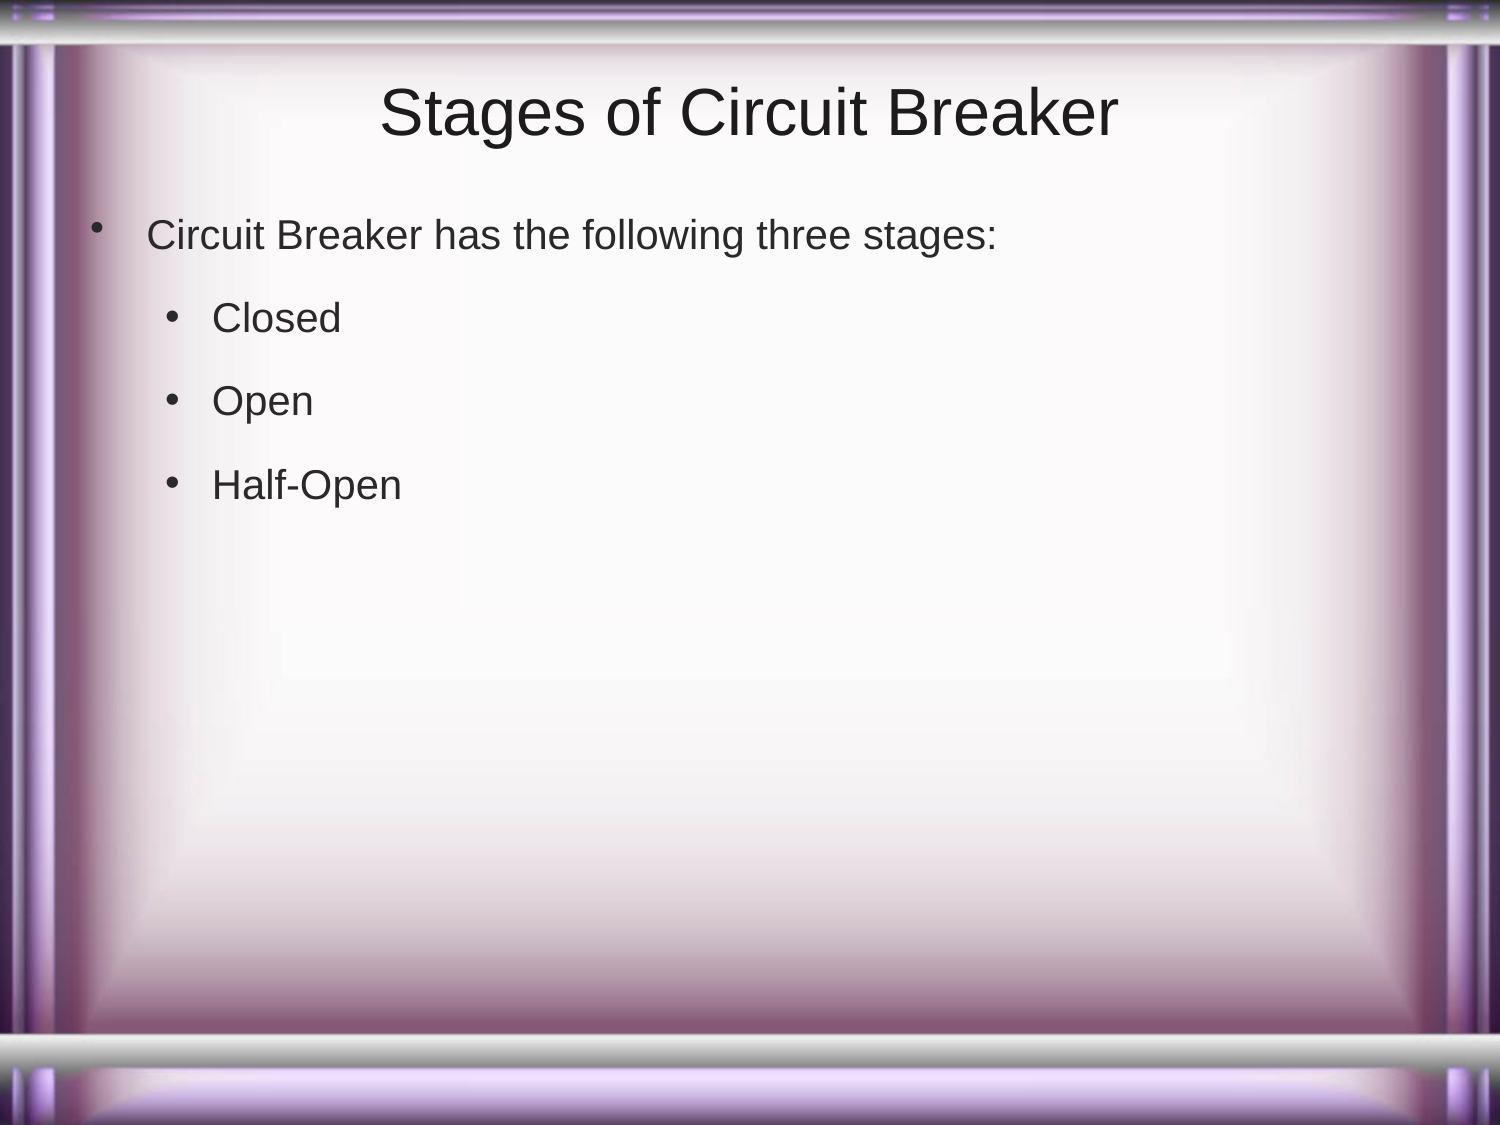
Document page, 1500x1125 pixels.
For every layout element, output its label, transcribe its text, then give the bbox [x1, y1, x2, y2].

picture [0, 0, 1500, 1125]
list Circuit Breaker has the following three stages: Closed Open Half-Open [75, 174, 1425, 1005]
title Stages of Circuit Breaker [75, 75, 1425, 143]
